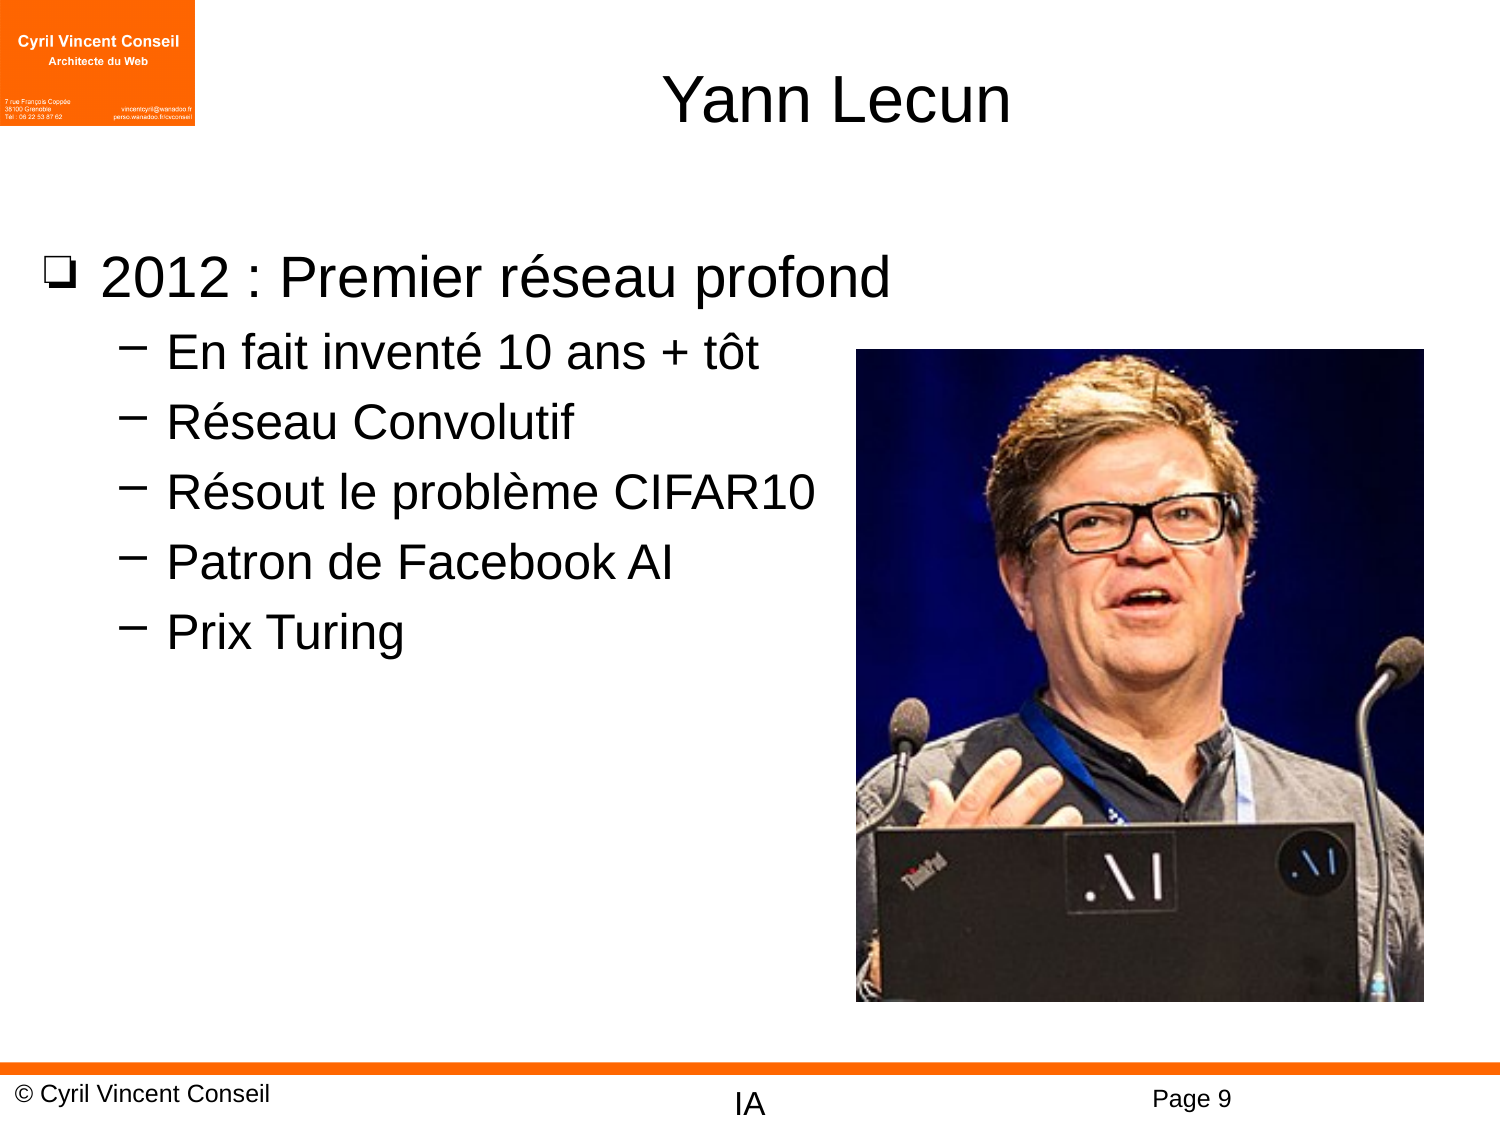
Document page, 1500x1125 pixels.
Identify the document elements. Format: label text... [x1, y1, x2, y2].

picture [0, 0, 195, 126]
title Yann Lecun [194, 2, 1480, 190]
list 2012 : Premier réseau profond En fait inventé 10 ans + tôt Réseau Convolutif Résout le problème CIFAR10 Patron de Facebook AI Prix Turing [29, 231, 1468, 1059]
picture [856, 349, 1424, 1003]
